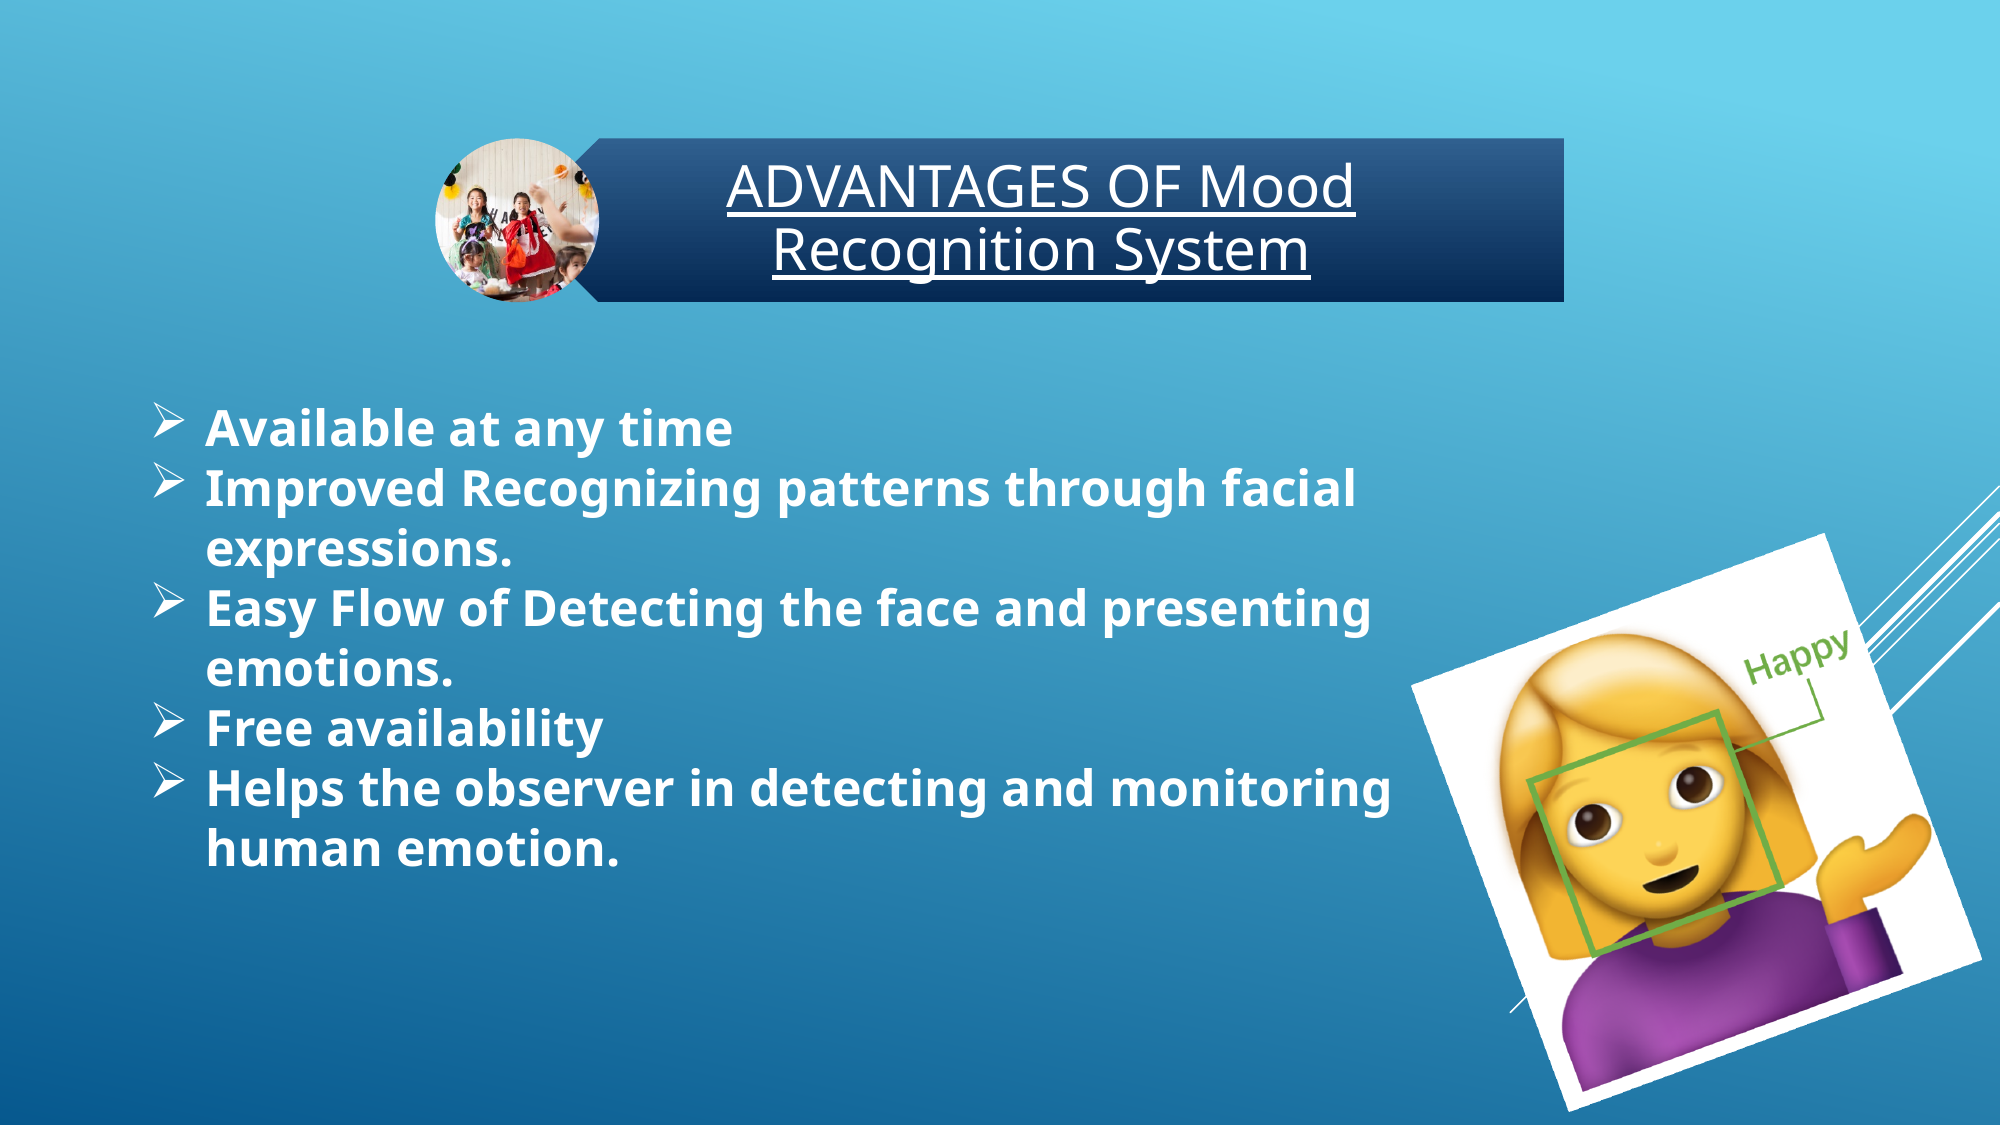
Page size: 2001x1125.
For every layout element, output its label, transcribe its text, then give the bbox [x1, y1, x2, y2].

text_box Available at any time Improved Recognizing patterns through facial expressions. Easy Flow of Detecting the face and presenting emotions. Free availability Helps the observer in detecting and monitoring human emotion. [134, 389, 1500, 885]
picture [1412, 534, 1982, 1111]
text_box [212, 138, 1788, 303]
